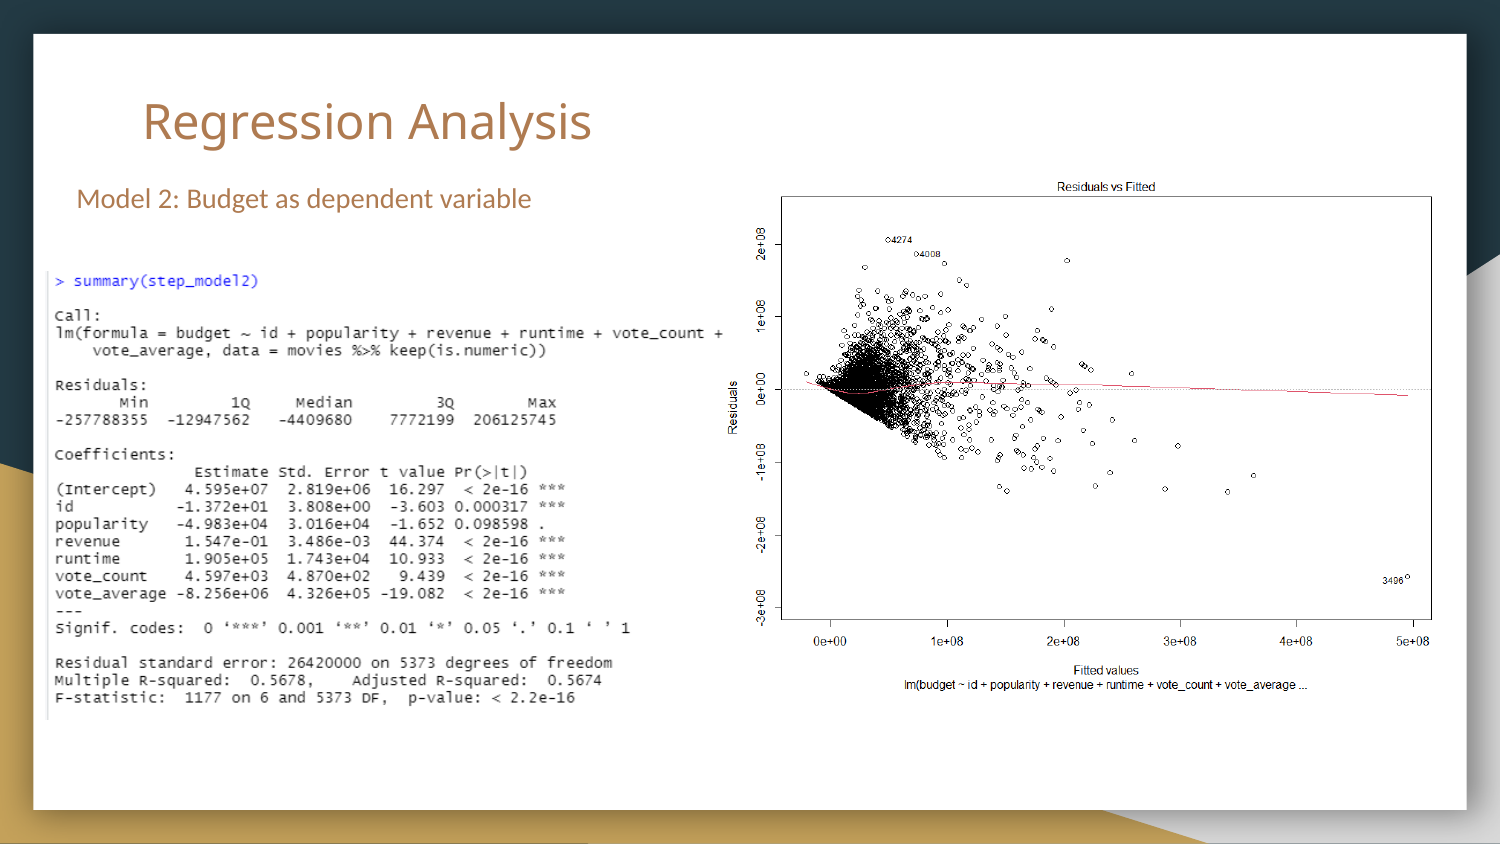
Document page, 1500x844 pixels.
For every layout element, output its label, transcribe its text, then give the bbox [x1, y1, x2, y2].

picture [45, 138, 1461, 721]
subtitle Model 2: Budget as dependent variable [61, 164, 718, 230]
title Regression Analysis [127, 75, 1181, 164]
